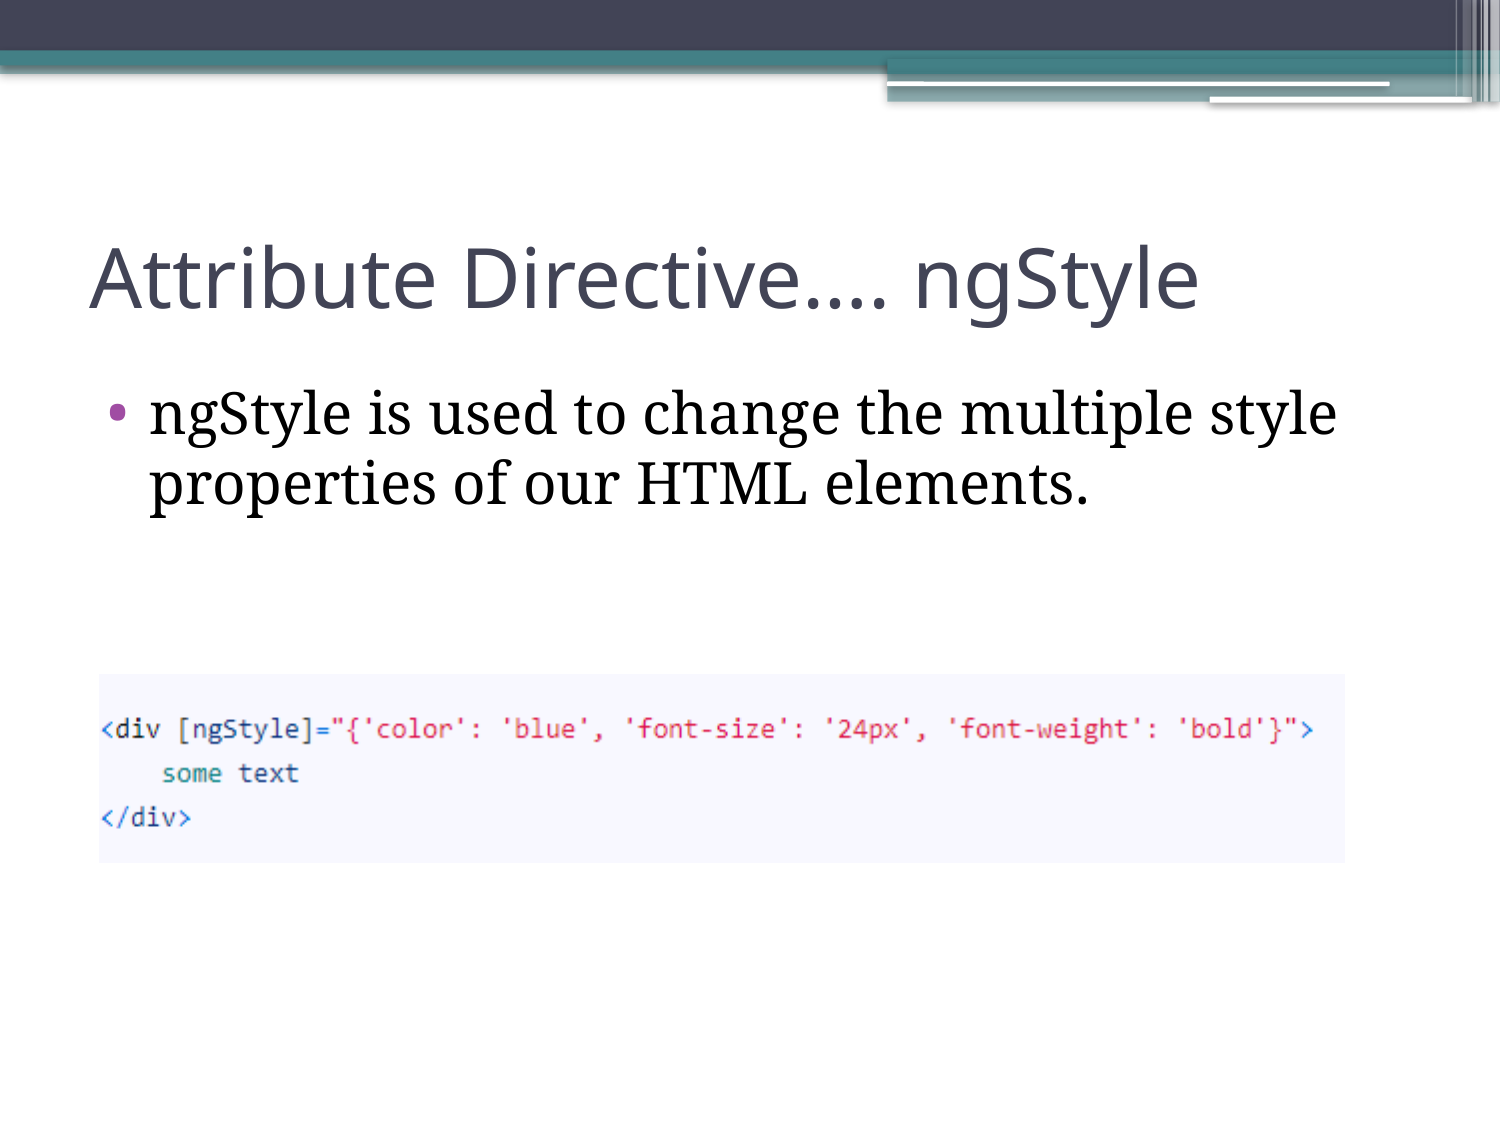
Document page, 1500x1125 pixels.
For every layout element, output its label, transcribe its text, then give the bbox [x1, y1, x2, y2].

title Attribute Directive…. ngStyle [75, 187, 1425, 363]
list ngStyle is used to change the multiple style properties of our HTML elements. [75, 368, 1425, 1079]
picture [99, 674, 1345, 863]
